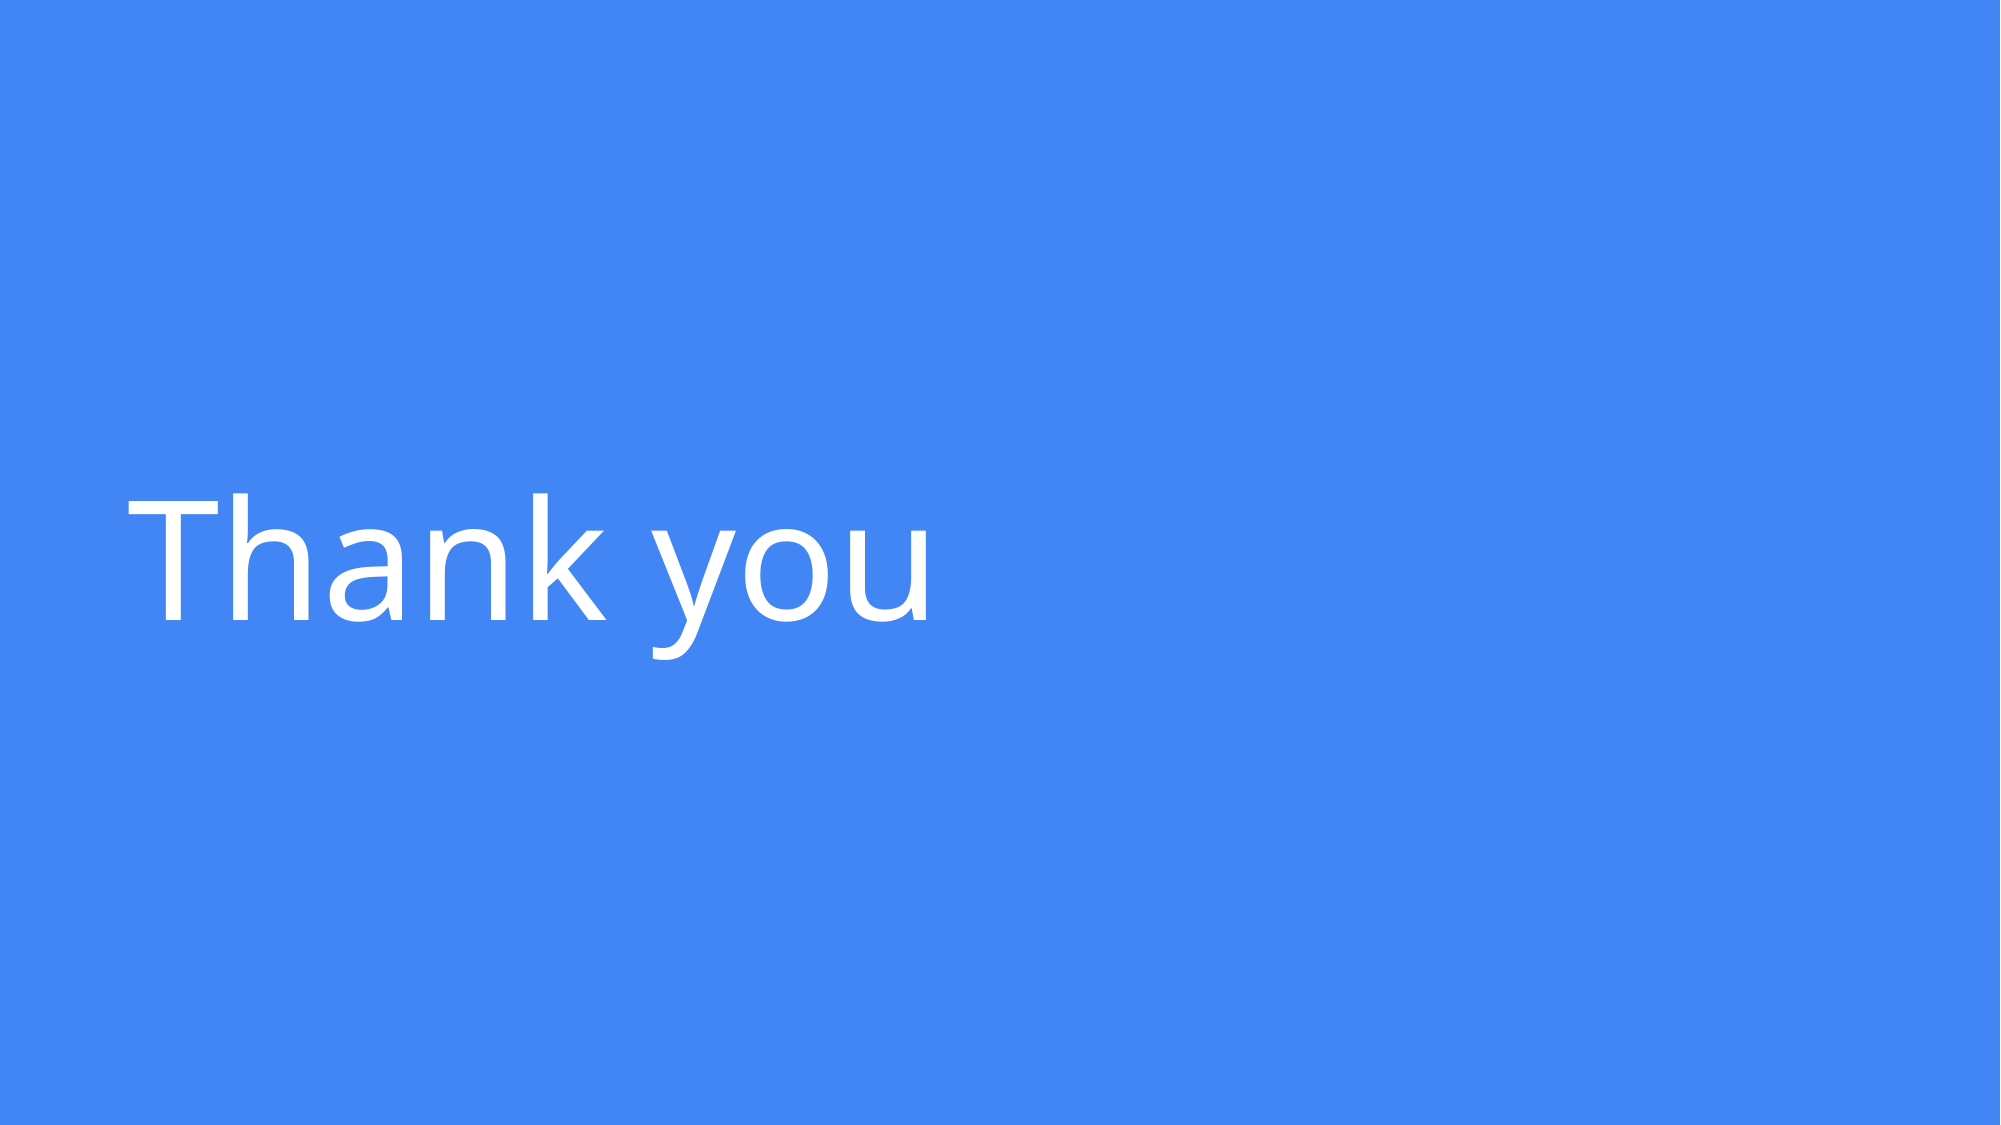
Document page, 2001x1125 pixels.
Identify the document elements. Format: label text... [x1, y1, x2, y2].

title Thank you [107, 106, 1470, 1002]
